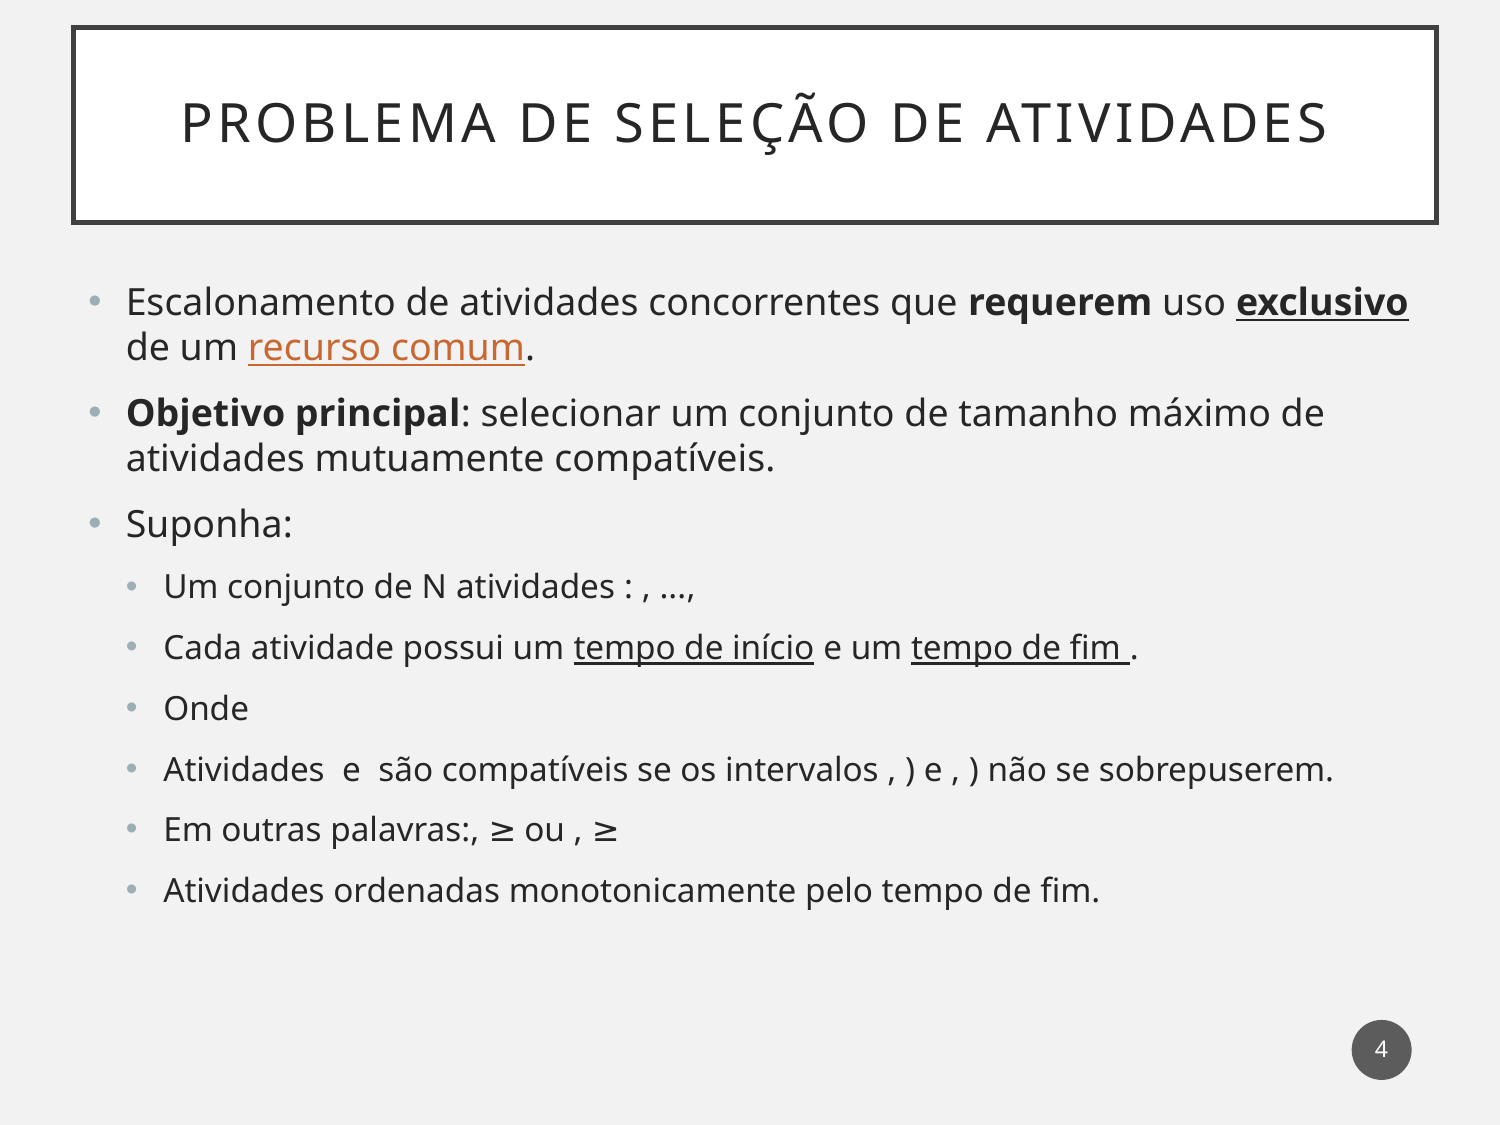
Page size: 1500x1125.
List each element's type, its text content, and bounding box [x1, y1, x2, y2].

title Problema de seleção de atividades [71, 25, 1439, 225]
slide_number 4 [1351, 1019, 1412, 1080]
